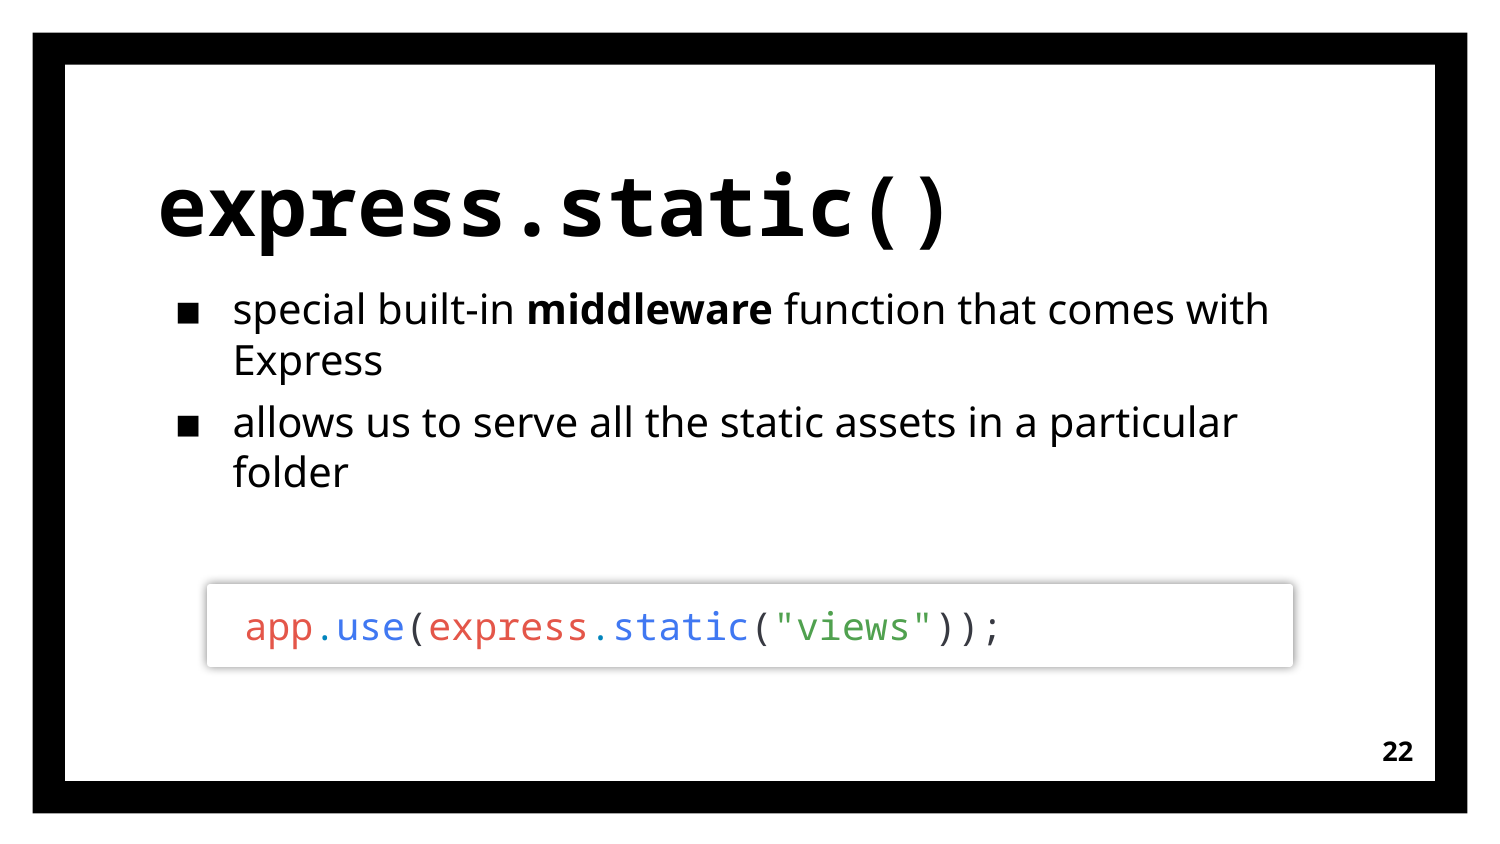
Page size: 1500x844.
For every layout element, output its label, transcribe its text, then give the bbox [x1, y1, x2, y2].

text_box app.use(express.static("views")); [209, 587, 1291, 664]
slide_number 22 [1338, 720, 1429, 786]
title express.static() [142, 139, 1213, 268]
list special built-in middleware function that comes with Express allows us to serve all the static assets in a particular folder [142, 268, 1358, 763]
